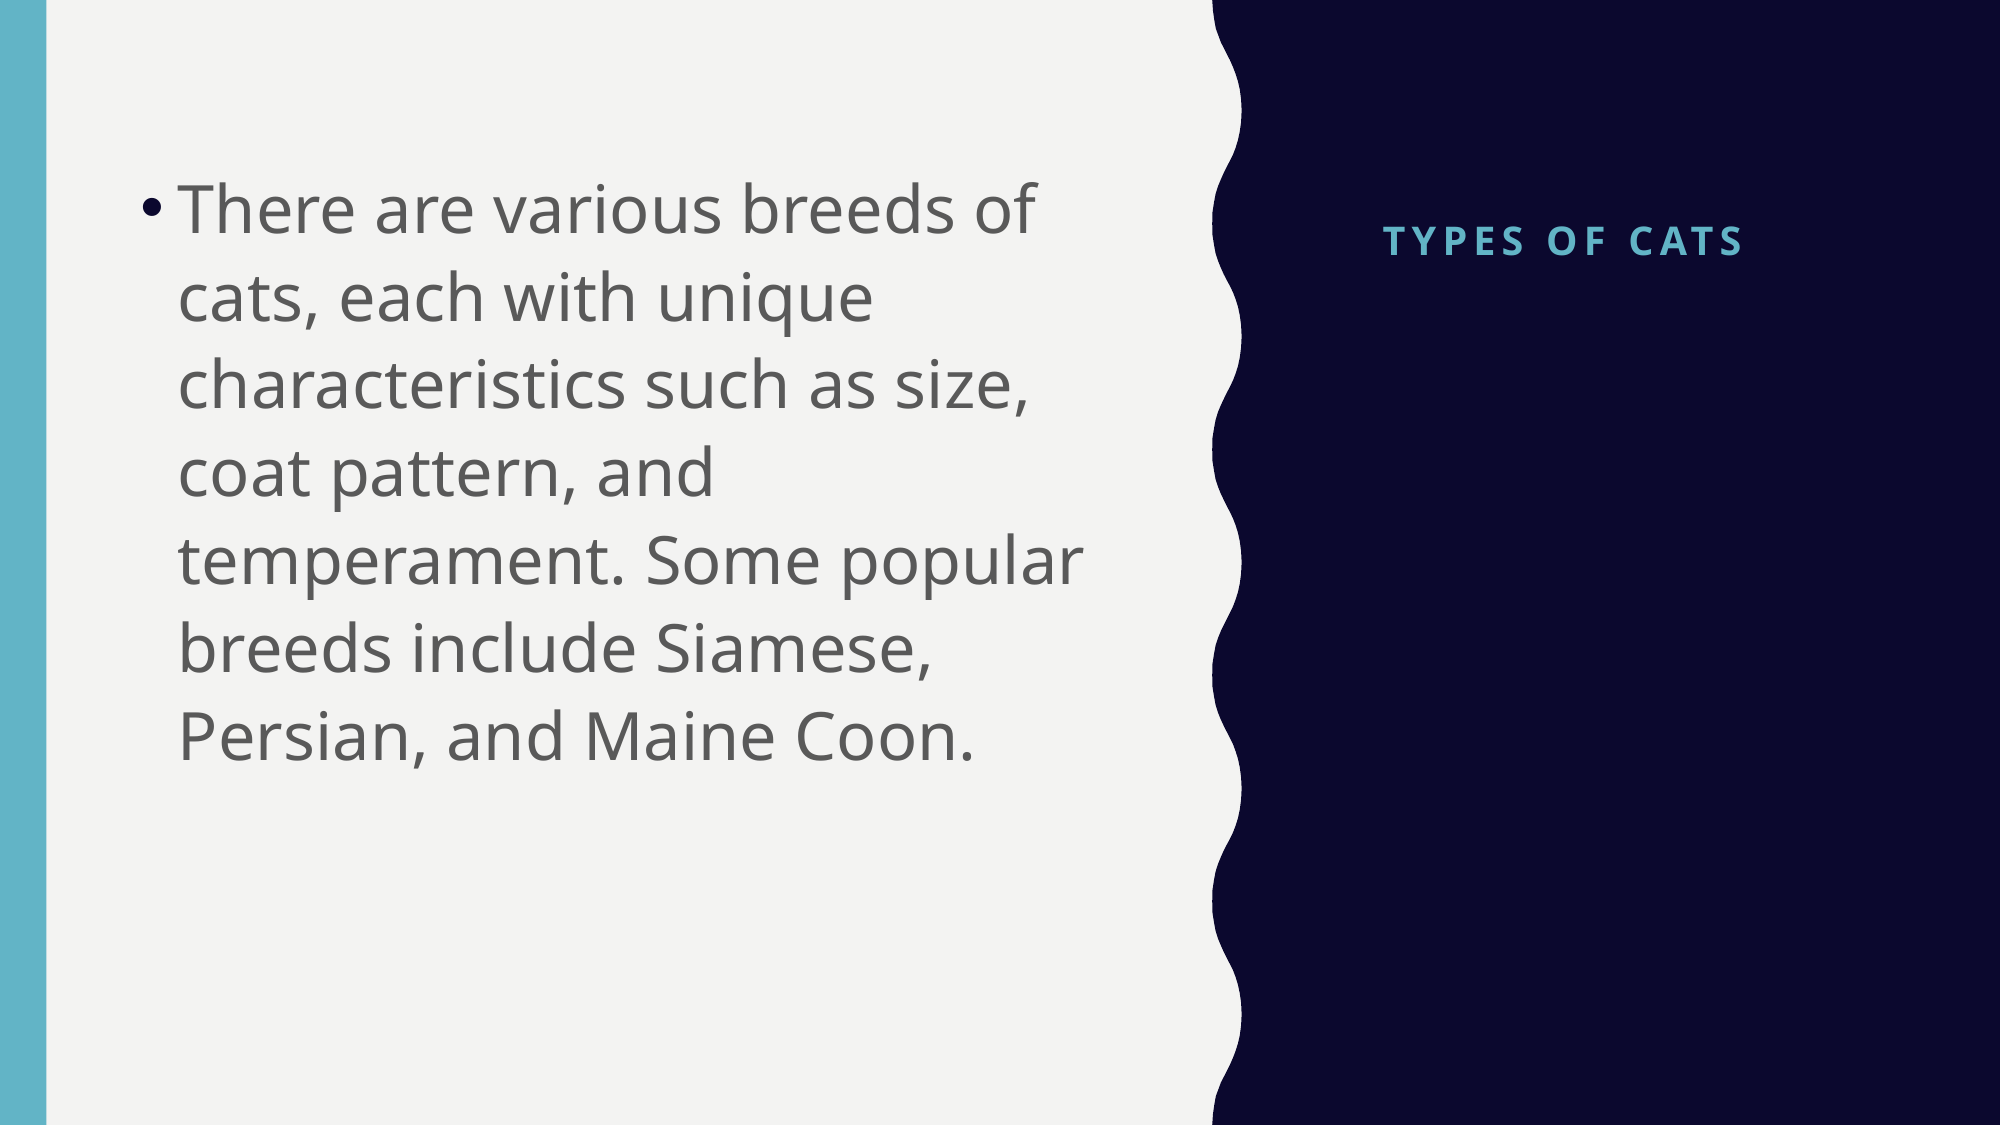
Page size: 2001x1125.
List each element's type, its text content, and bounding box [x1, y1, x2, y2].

list There are various breeds of cats, each with unique characteristics such as size, coat pattern, and temperament. Some popular breeds include Siamese, Persian, and Maine Coon. [125, 151, 1136, 969]
title Types of Cats [1367, 75, 1875, 272]
